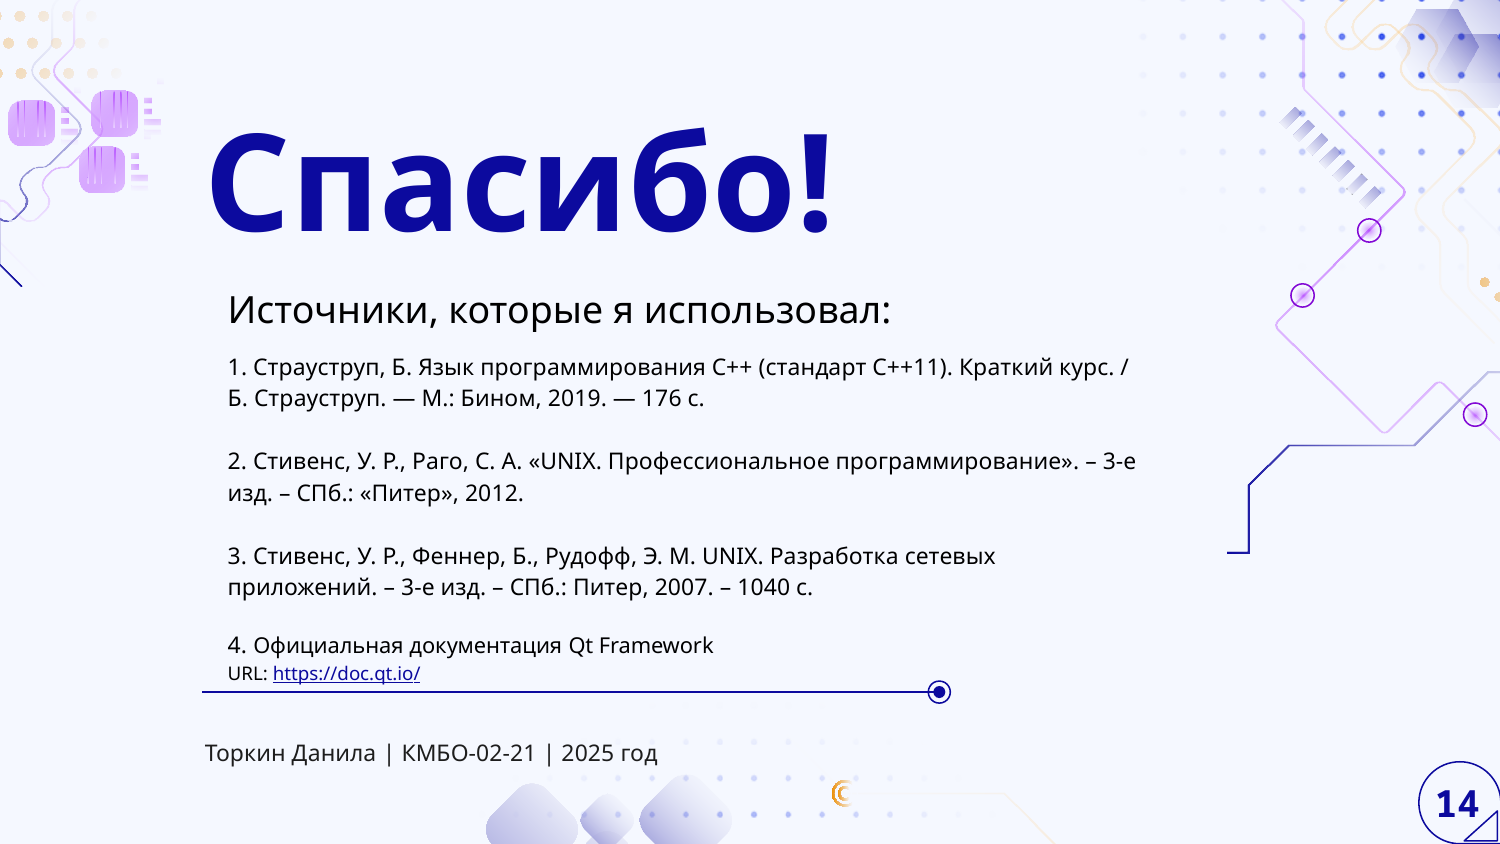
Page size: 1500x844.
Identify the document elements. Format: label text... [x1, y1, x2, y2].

picture [436, 701, 1019, 844]
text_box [202, 680, 951, 704]
picture [835, 783, 856, 804]
title Спасибо! [189, 81, 1031, 255]
subtitle Источники, которые я использовал: 1. Страуструп, Б. Язык программирования C++ (стандарт C++11). Краткий курс. / Б. Страуструп. — М.: Бином, 2019. — 176 с. 2. Стивенс, У. Р., Раго, С. А. «UNIX. Профессиональное программирование». – 3-е изд. – СПб.: «Питер», 2012. 3. Стивенс, У. Р., Феннер, Б., Рудофф, Э. М. UNIX. Разработка сетевых приложений. – 3-е изд. – СПб.: Питер, 2007. – 1040 с. 4. Официальная документация Qt Framework URL: https://doc.qt.io/ [189, 264, 1105, 693]
text_box Торкин Данила | КМБО-02-21 | 2025 год [189, 719, 871, 763]
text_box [1110, 0, 1500, 710]
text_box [1418, 761, 1500, 844]
